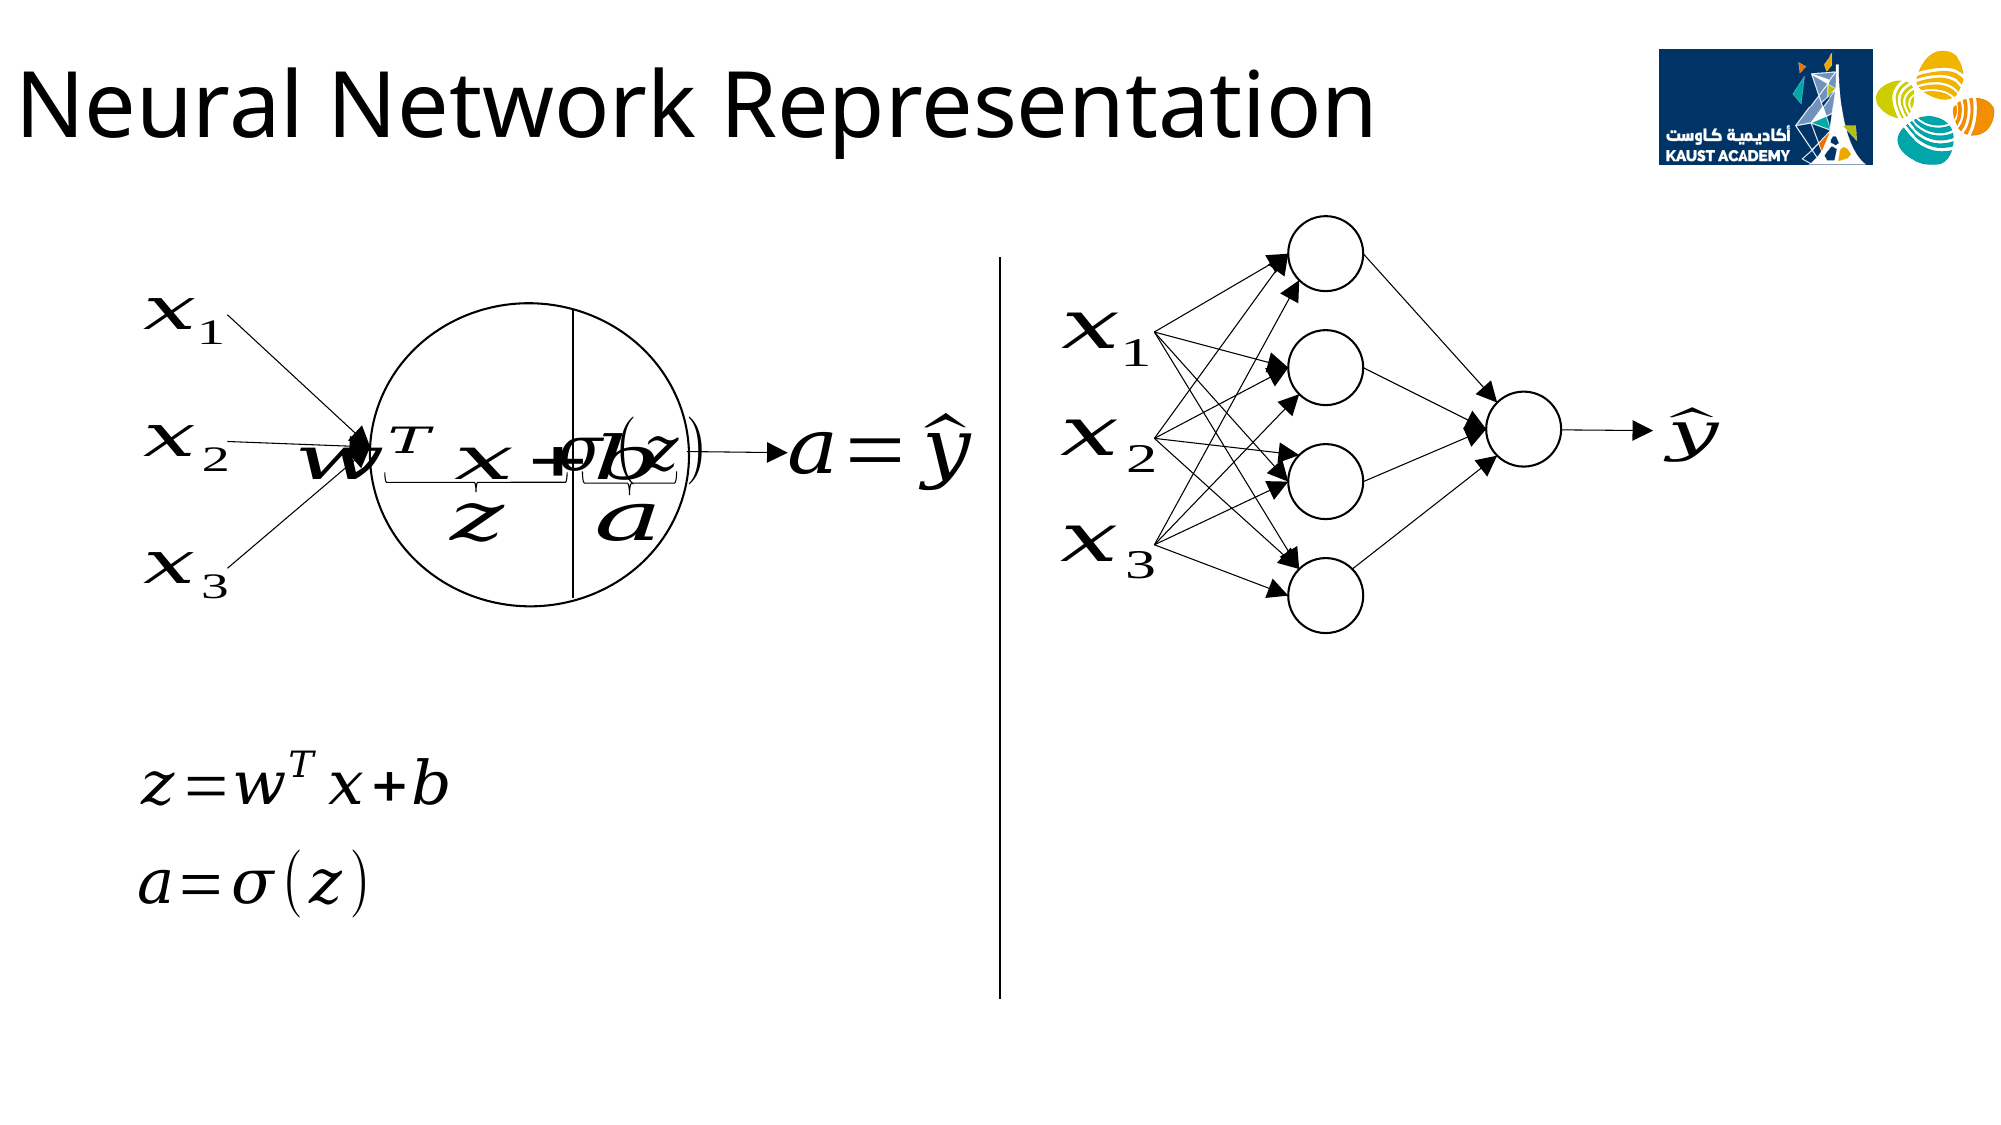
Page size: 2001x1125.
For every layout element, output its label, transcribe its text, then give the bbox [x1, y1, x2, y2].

picture [1725, 49, 2000, 165]
text_box Neural Network Representation [0, 0, 1725, 217]
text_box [1053, 216, 1729, 634]
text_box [137, 277, 977, 607]
